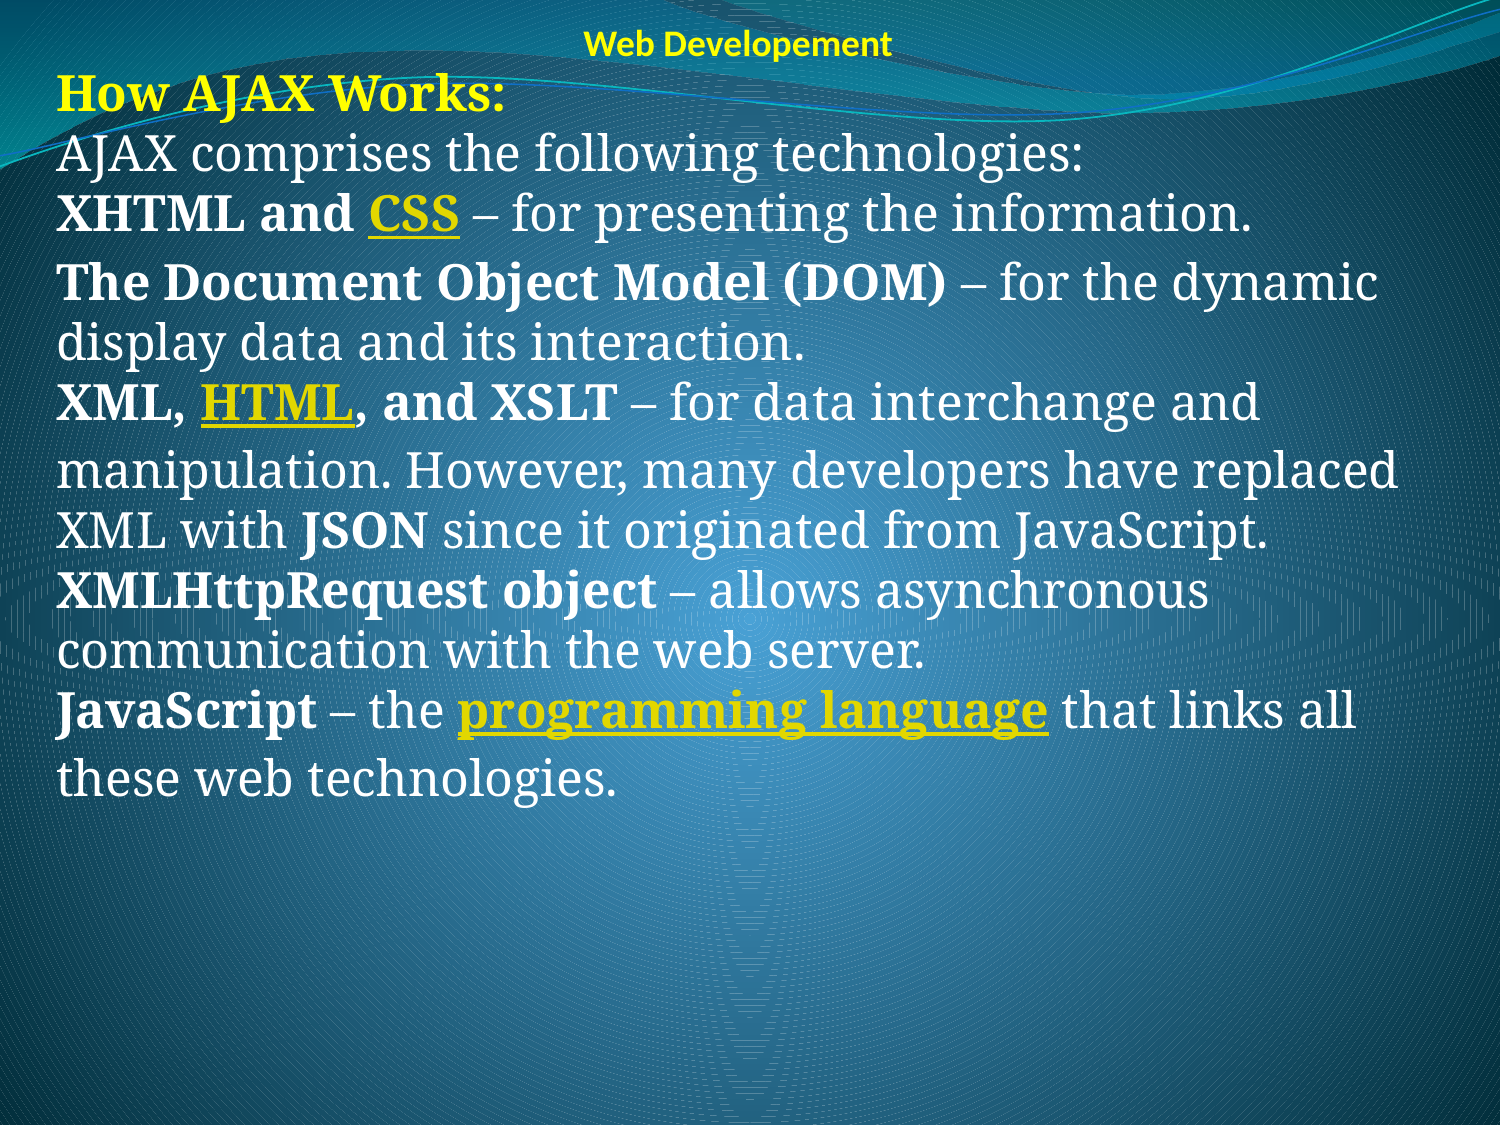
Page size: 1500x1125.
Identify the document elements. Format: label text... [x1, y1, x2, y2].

text_box How AJAX Works: AJAX comprises the following technologies: XHTML and CSS – for presenting the information. The Document Object Model (DOM) – for the dynamic display data and its interaction. XML, HTML, and XSLT – for data interchange and manipulation. However, many developers have replaced XML with JSON since it originated from JavaScript. XMLHttpRequest object – allows asynchronous communication with the web server. JavaScript – the programming language that links all these web technologies. [41, 54, 1483, 1125]
text_box Web Developement [269, 11, 1207, 54]
